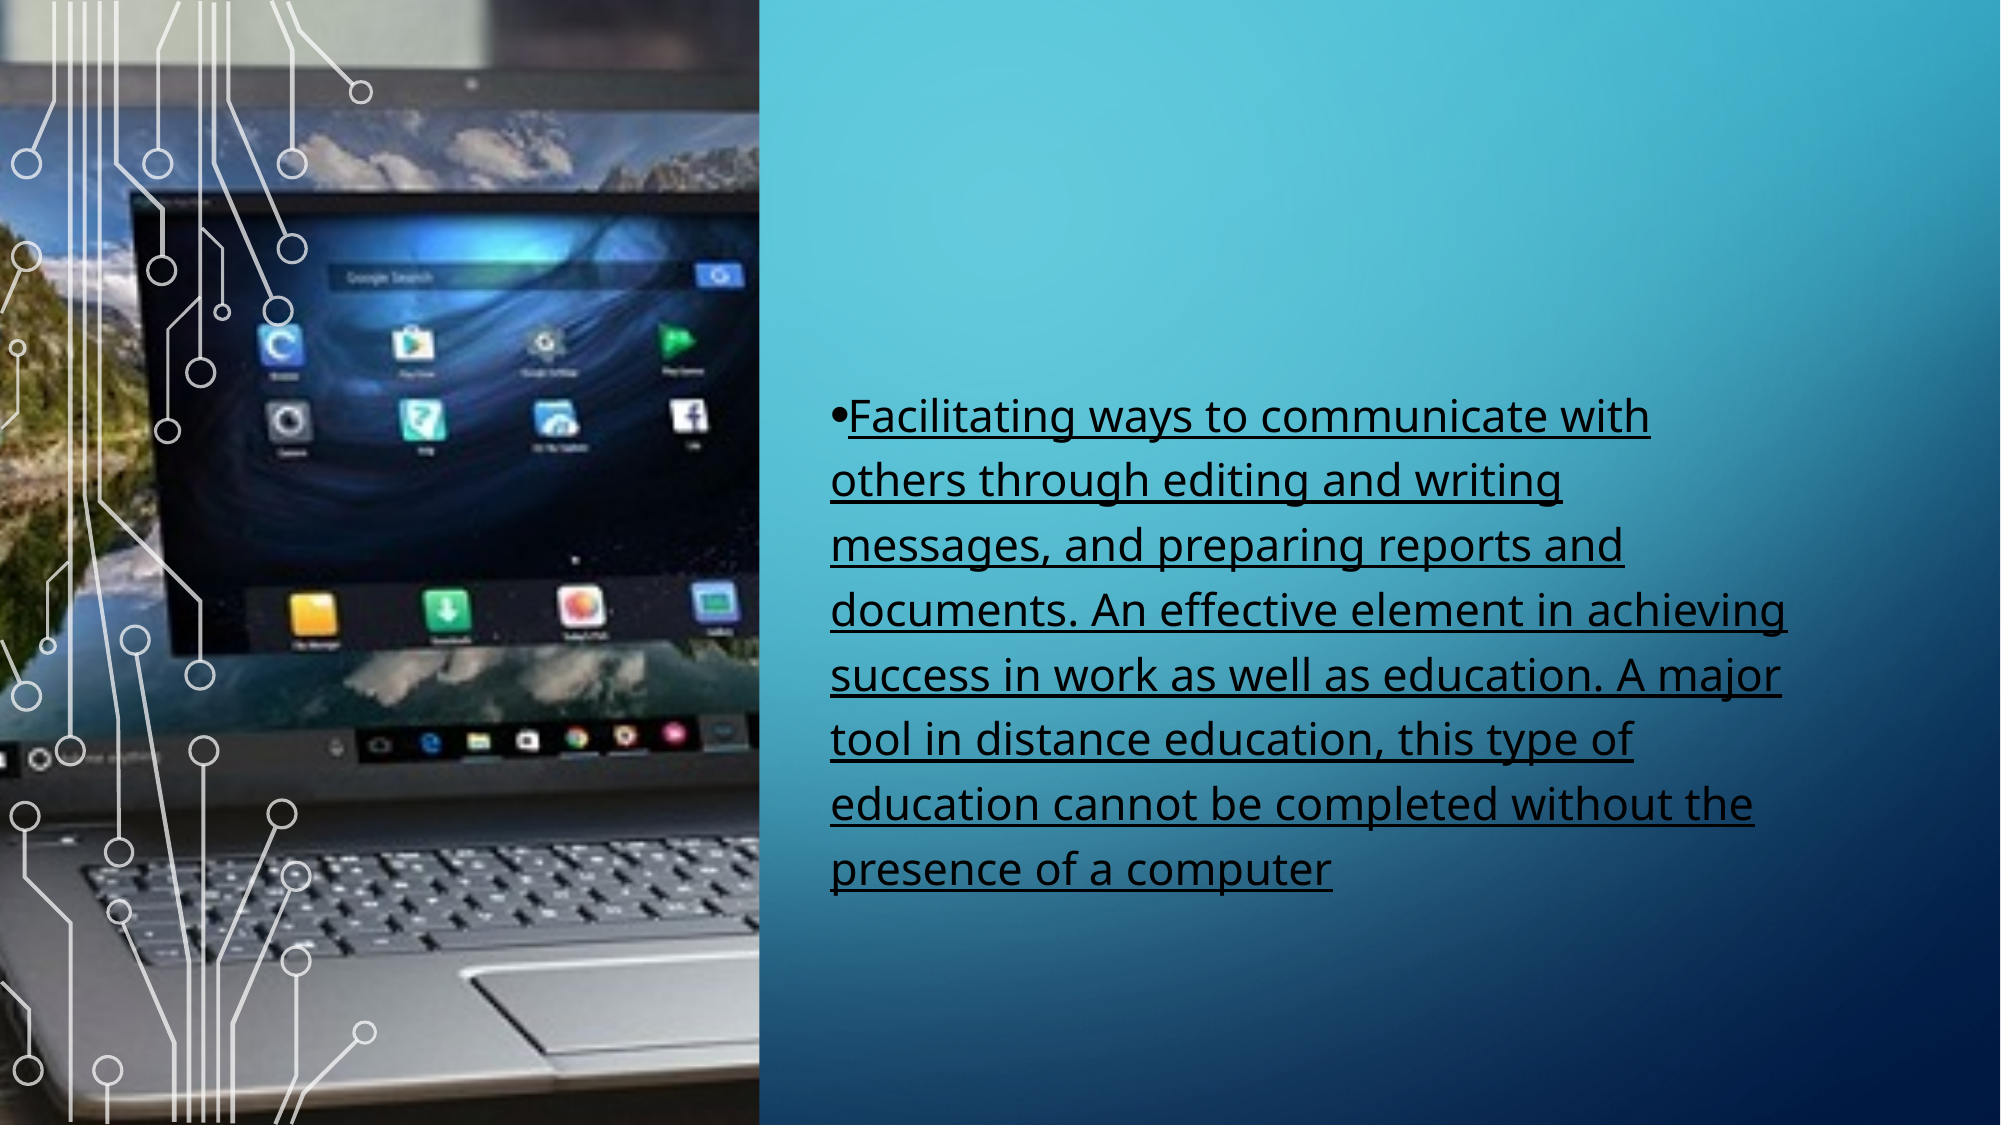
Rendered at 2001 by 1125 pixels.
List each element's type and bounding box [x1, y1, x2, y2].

text_box [0, 0, 379, 1125]
text_box [760, 0, 2000, 1125]
picture [379, 0, 760, 1125]
